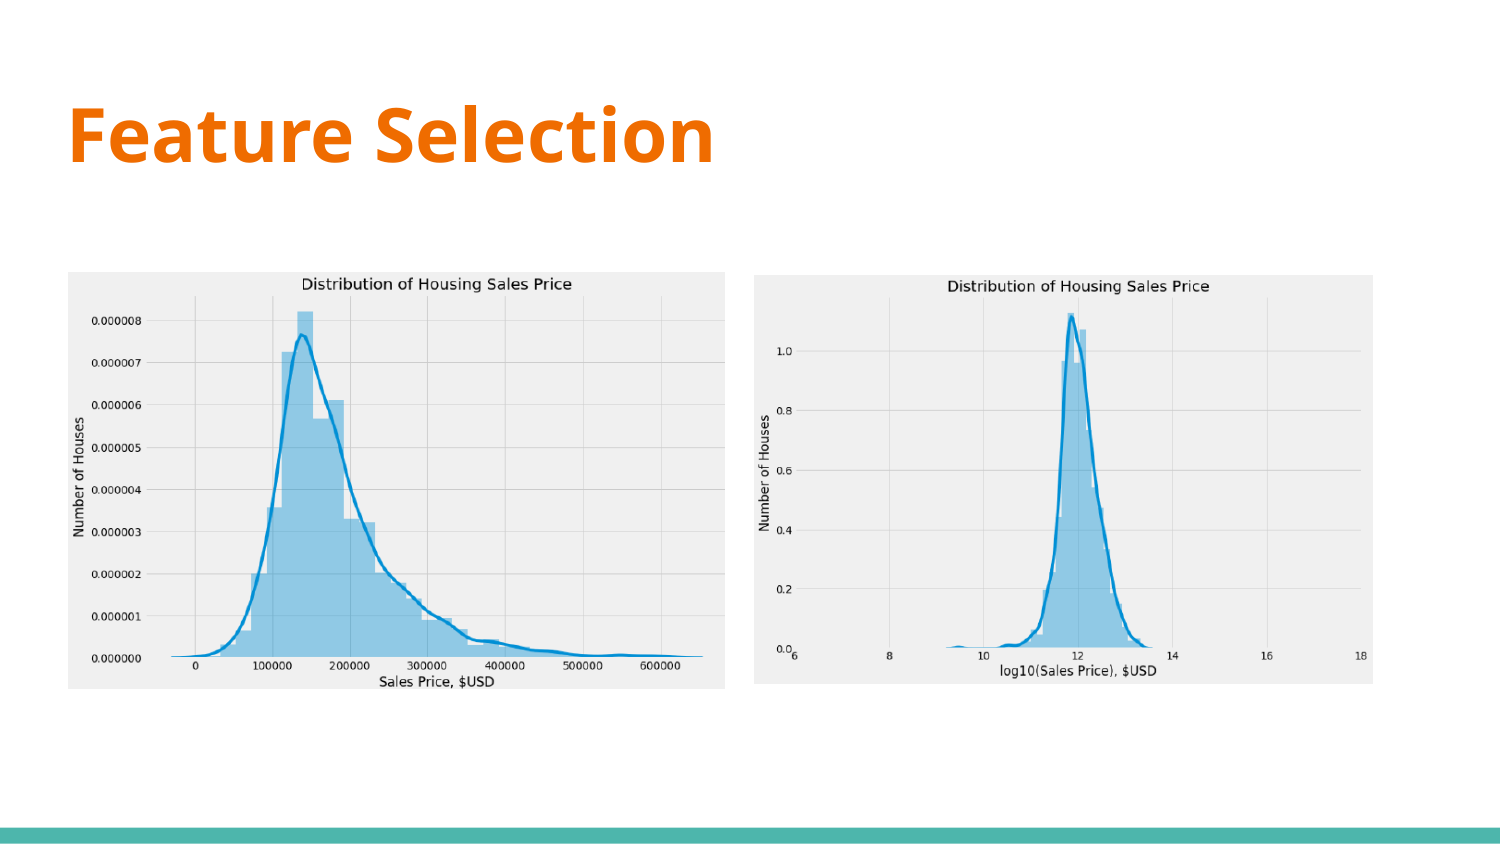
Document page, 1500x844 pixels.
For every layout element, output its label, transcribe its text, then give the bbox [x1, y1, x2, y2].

title Feature Selection [51, 72, 1449, 189]
picture [64, 266, 725, 689]
picture [749, 272, 1382, 689]
